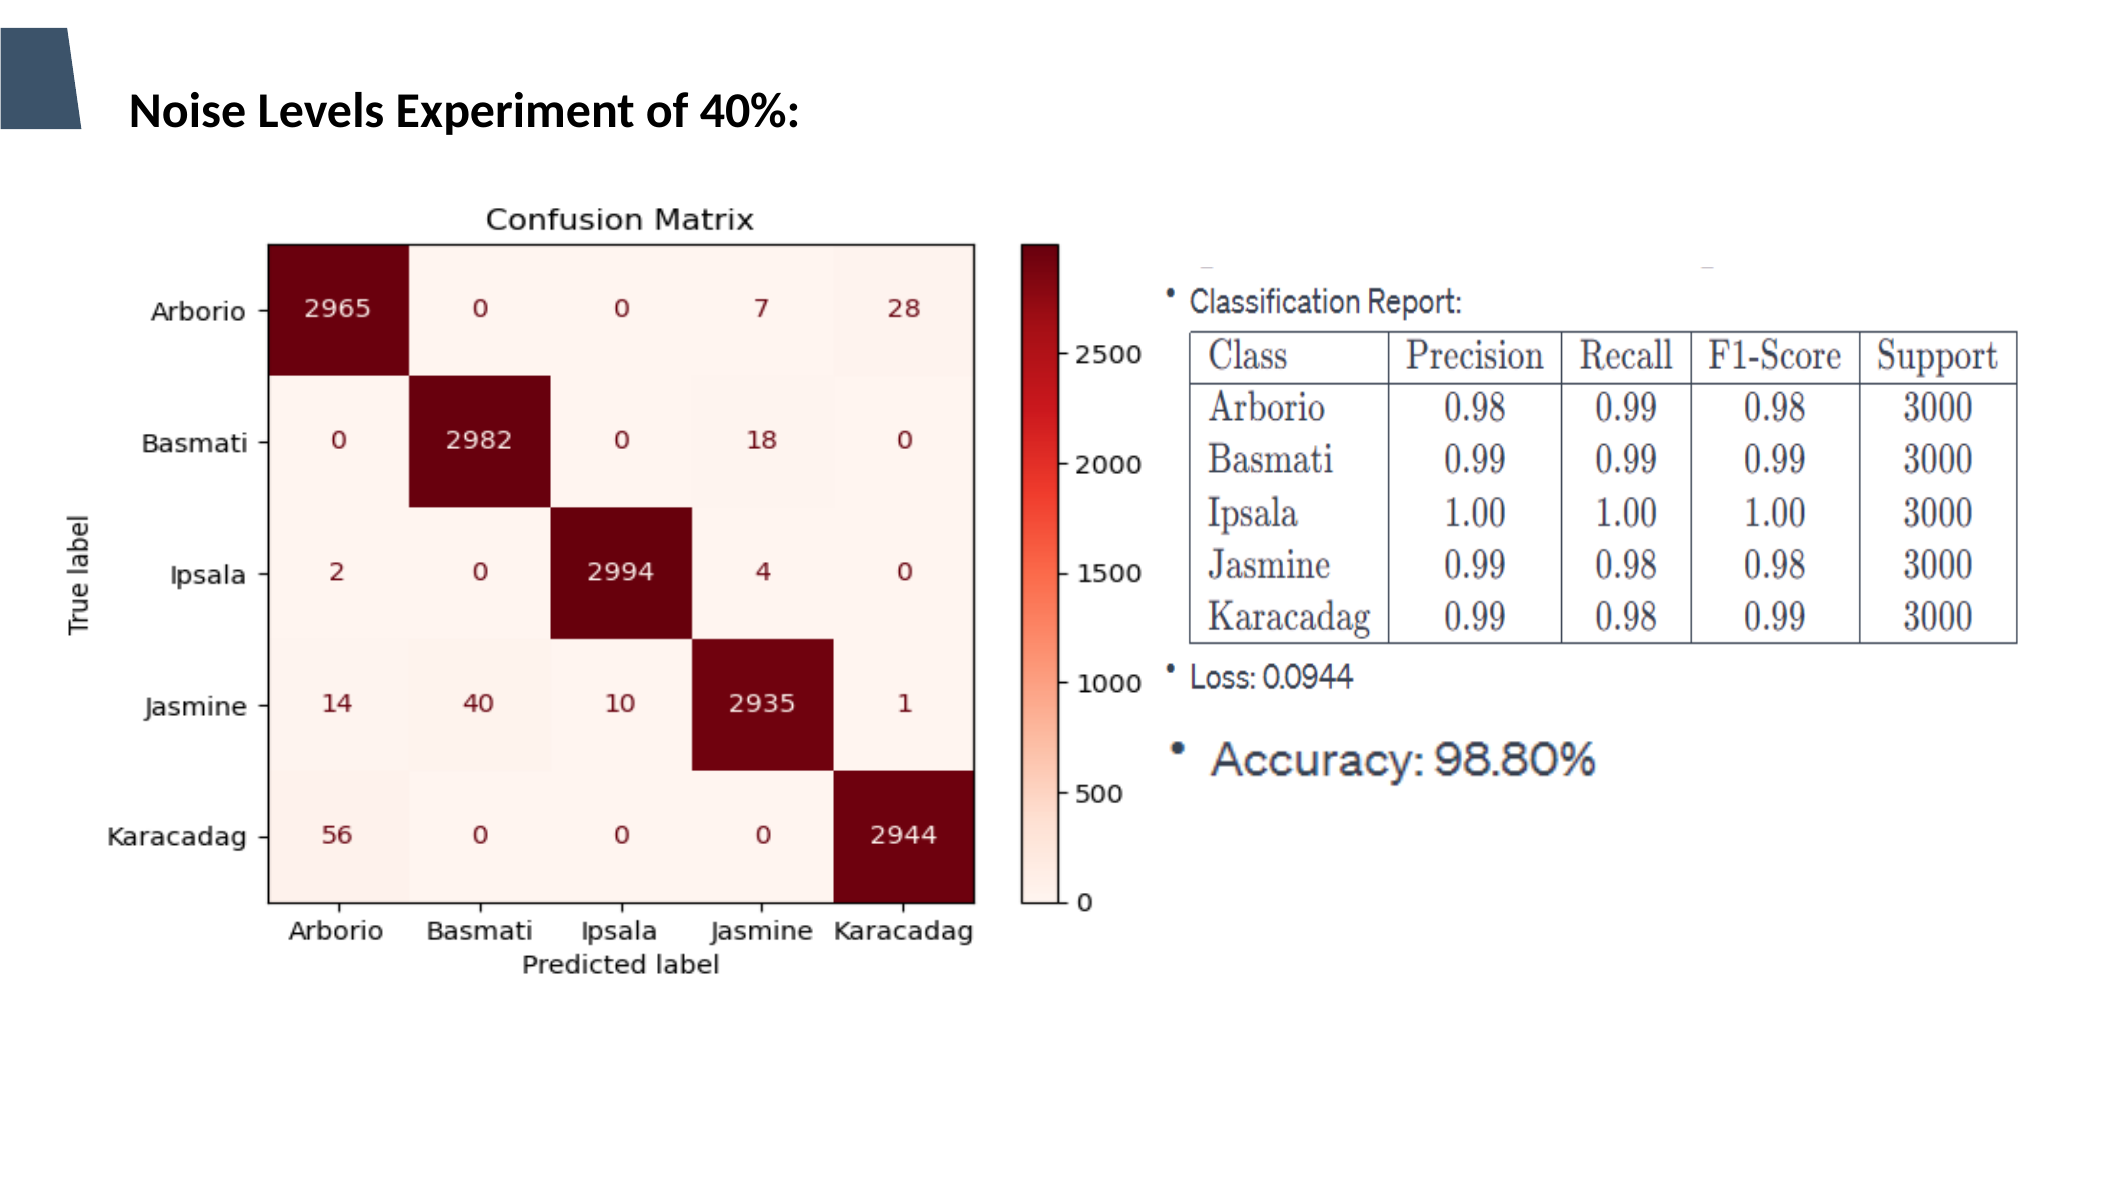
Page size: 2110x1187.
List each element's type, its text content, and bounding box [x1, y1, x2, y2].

text_box [0, 26, 83, 131]
picture [50, 191, 2025, 997]
text_box Noise Levels Experiment of 40%: [128, 14, 1018, 186]
